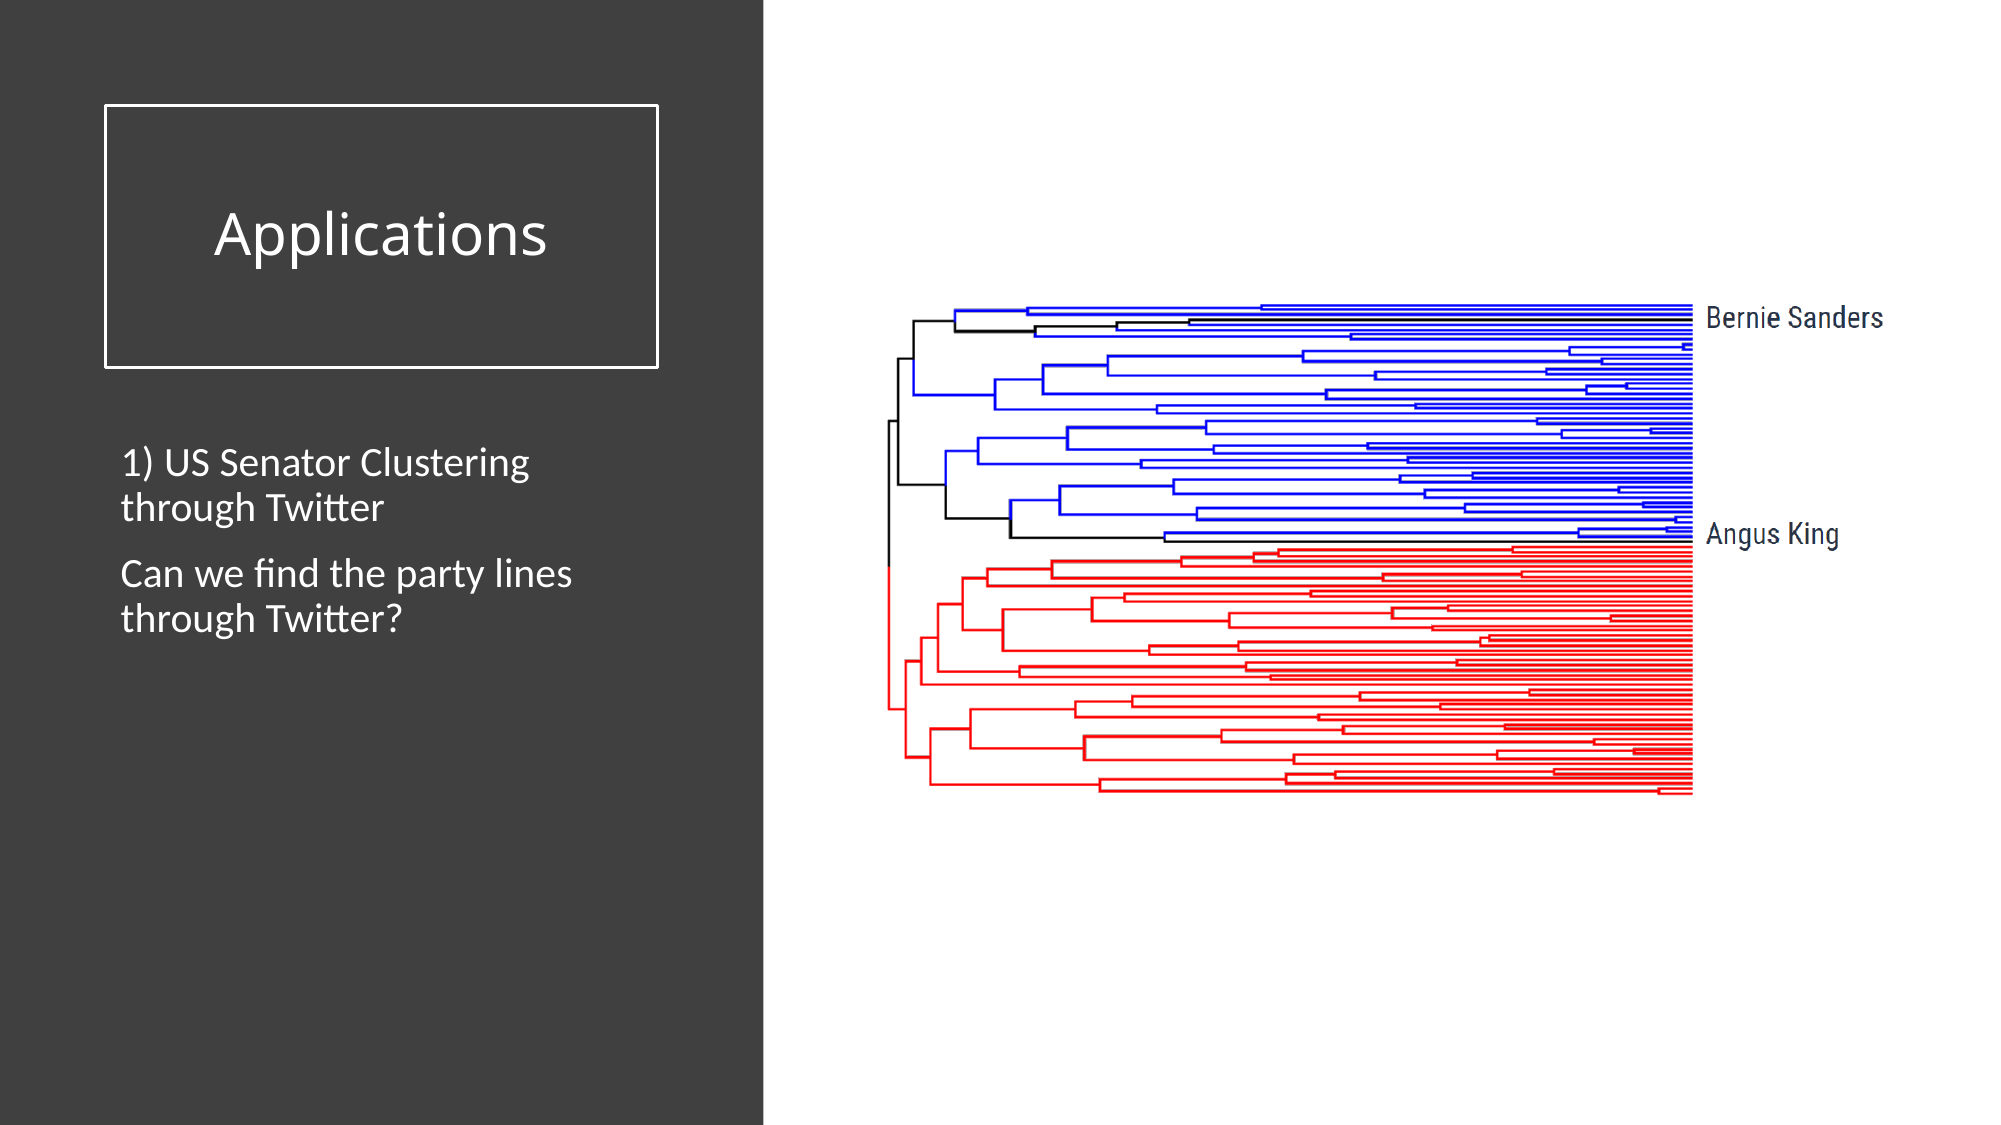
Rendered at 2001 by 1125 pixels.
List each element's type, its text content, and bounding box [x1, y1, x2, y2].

picture [869, 292, 1895, 806]
list 1) US Senator Clustering through Twitter Can we find the party lines through Twitter? [105, 432, 658, 994]
title Applications [105, 105, 658, 368]
text_box [0, 0, 764, 1125]
